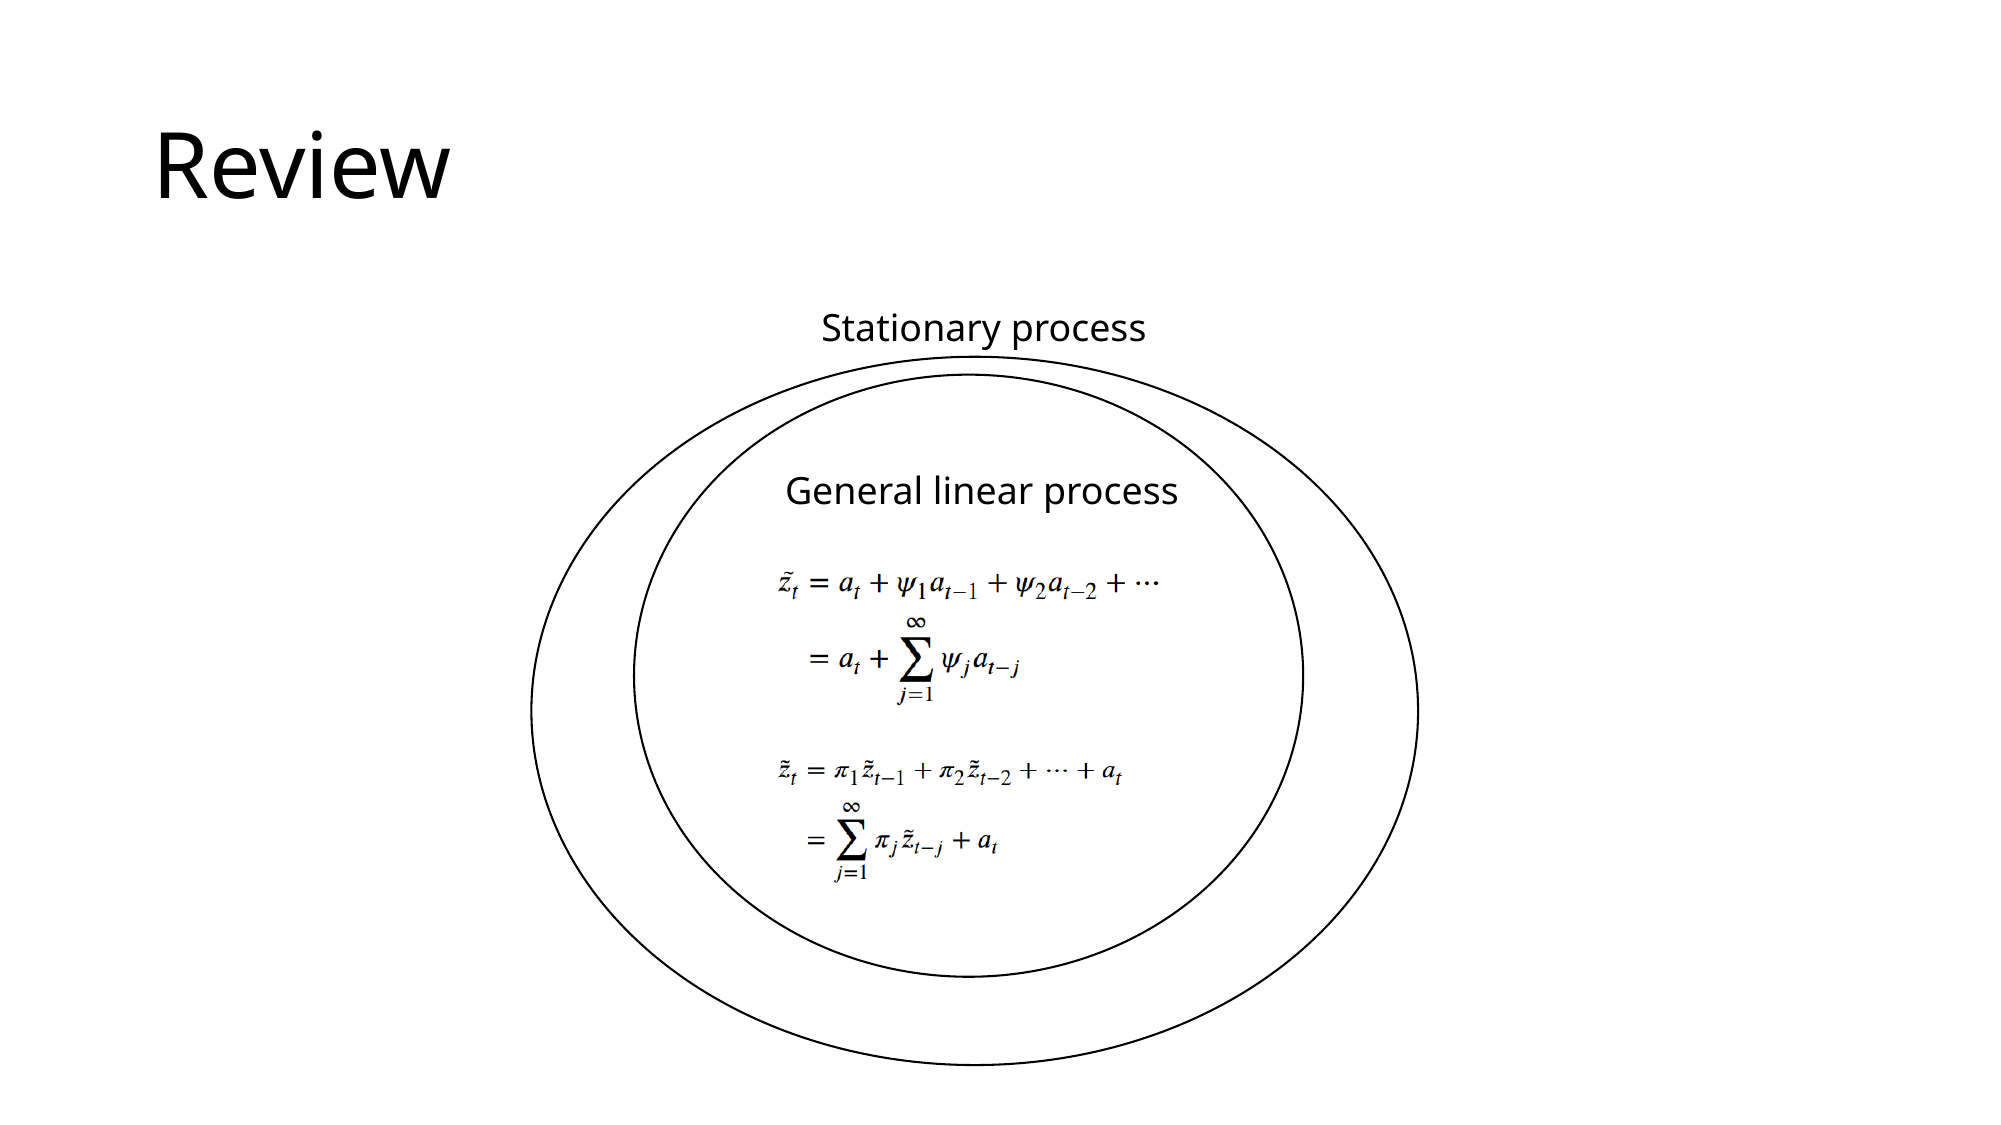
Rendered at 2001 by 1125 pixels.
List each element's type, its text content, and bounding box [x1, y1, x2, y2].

text_box General linear process [1290, 459, 1419, 520]
text_box Stationary process [806, 296, 1455, 356]
title Review [137, 59, 1863, 278]
picture [755, 532, 1183, 718]
picture [755, 735, 1141, 886]
text_box [530, 355, 1420, 1067]
